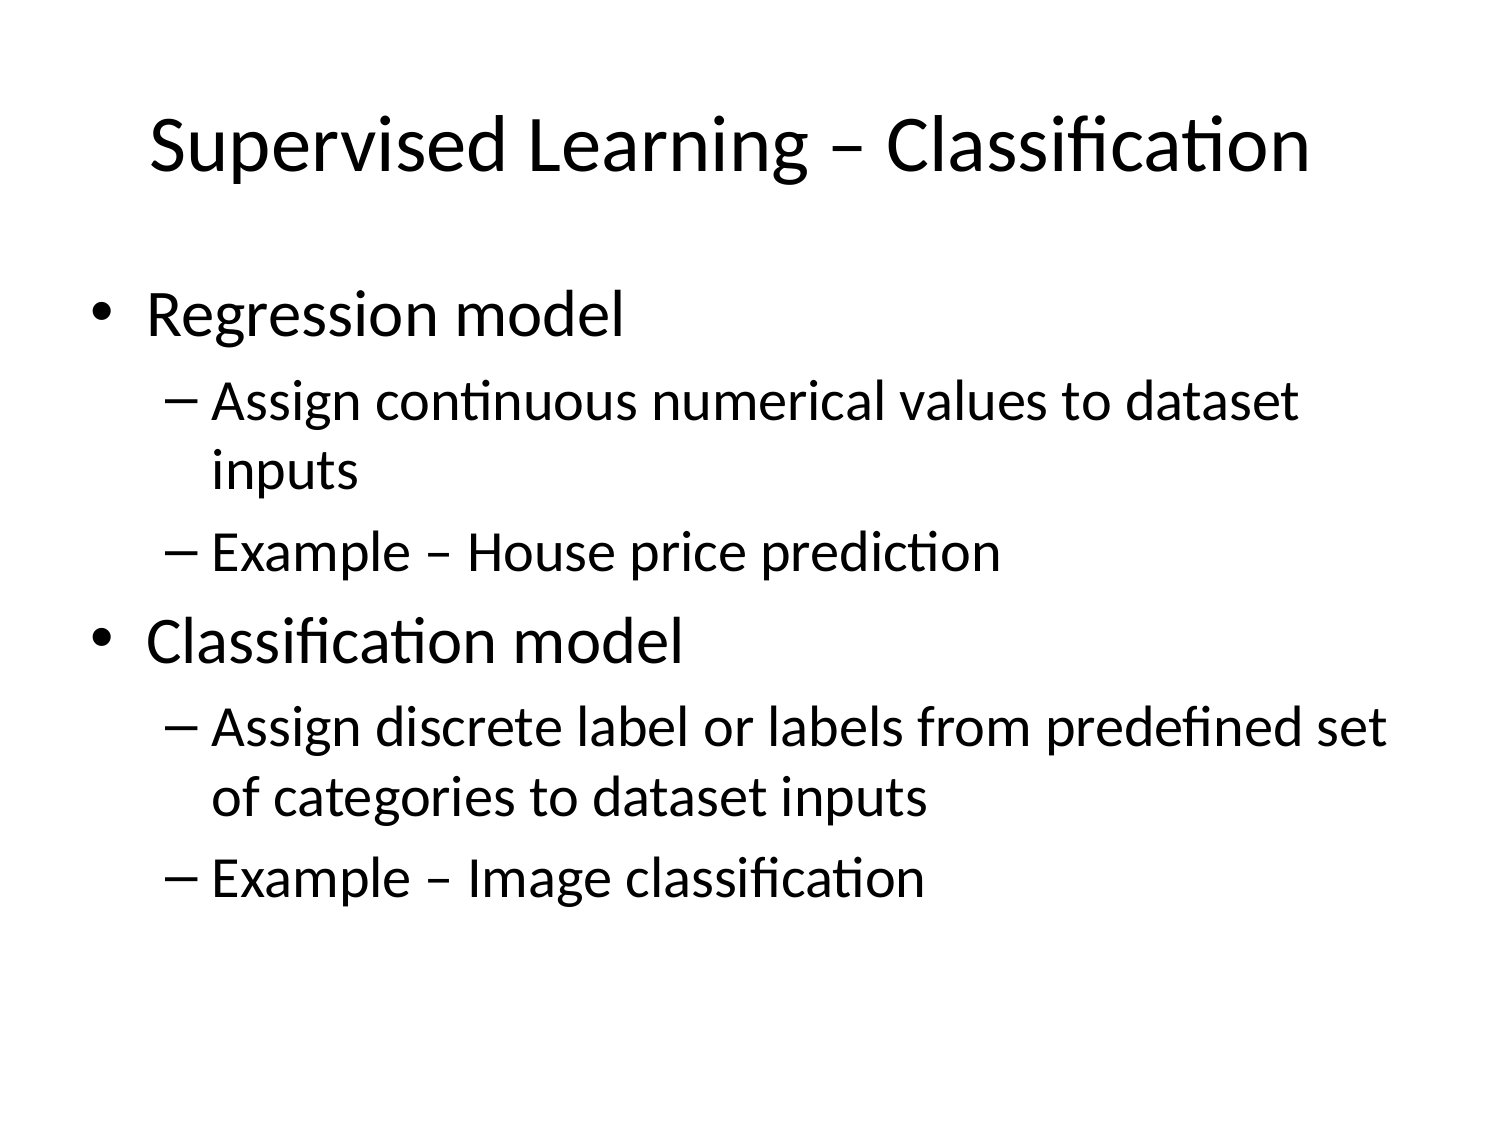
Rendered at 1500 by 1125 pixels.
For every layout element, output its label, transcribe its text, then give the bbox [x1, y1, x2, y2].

list Regression model Assign continuous numerical values to dataset inputs Example – House price prediction Classification model Assign discrete label or labels from predefined set of categories to dataset inputs Example – Image classification [75, 262, 1425, 1005]
title Supervised Learning – Classification [75, 45, 1425, 233]
